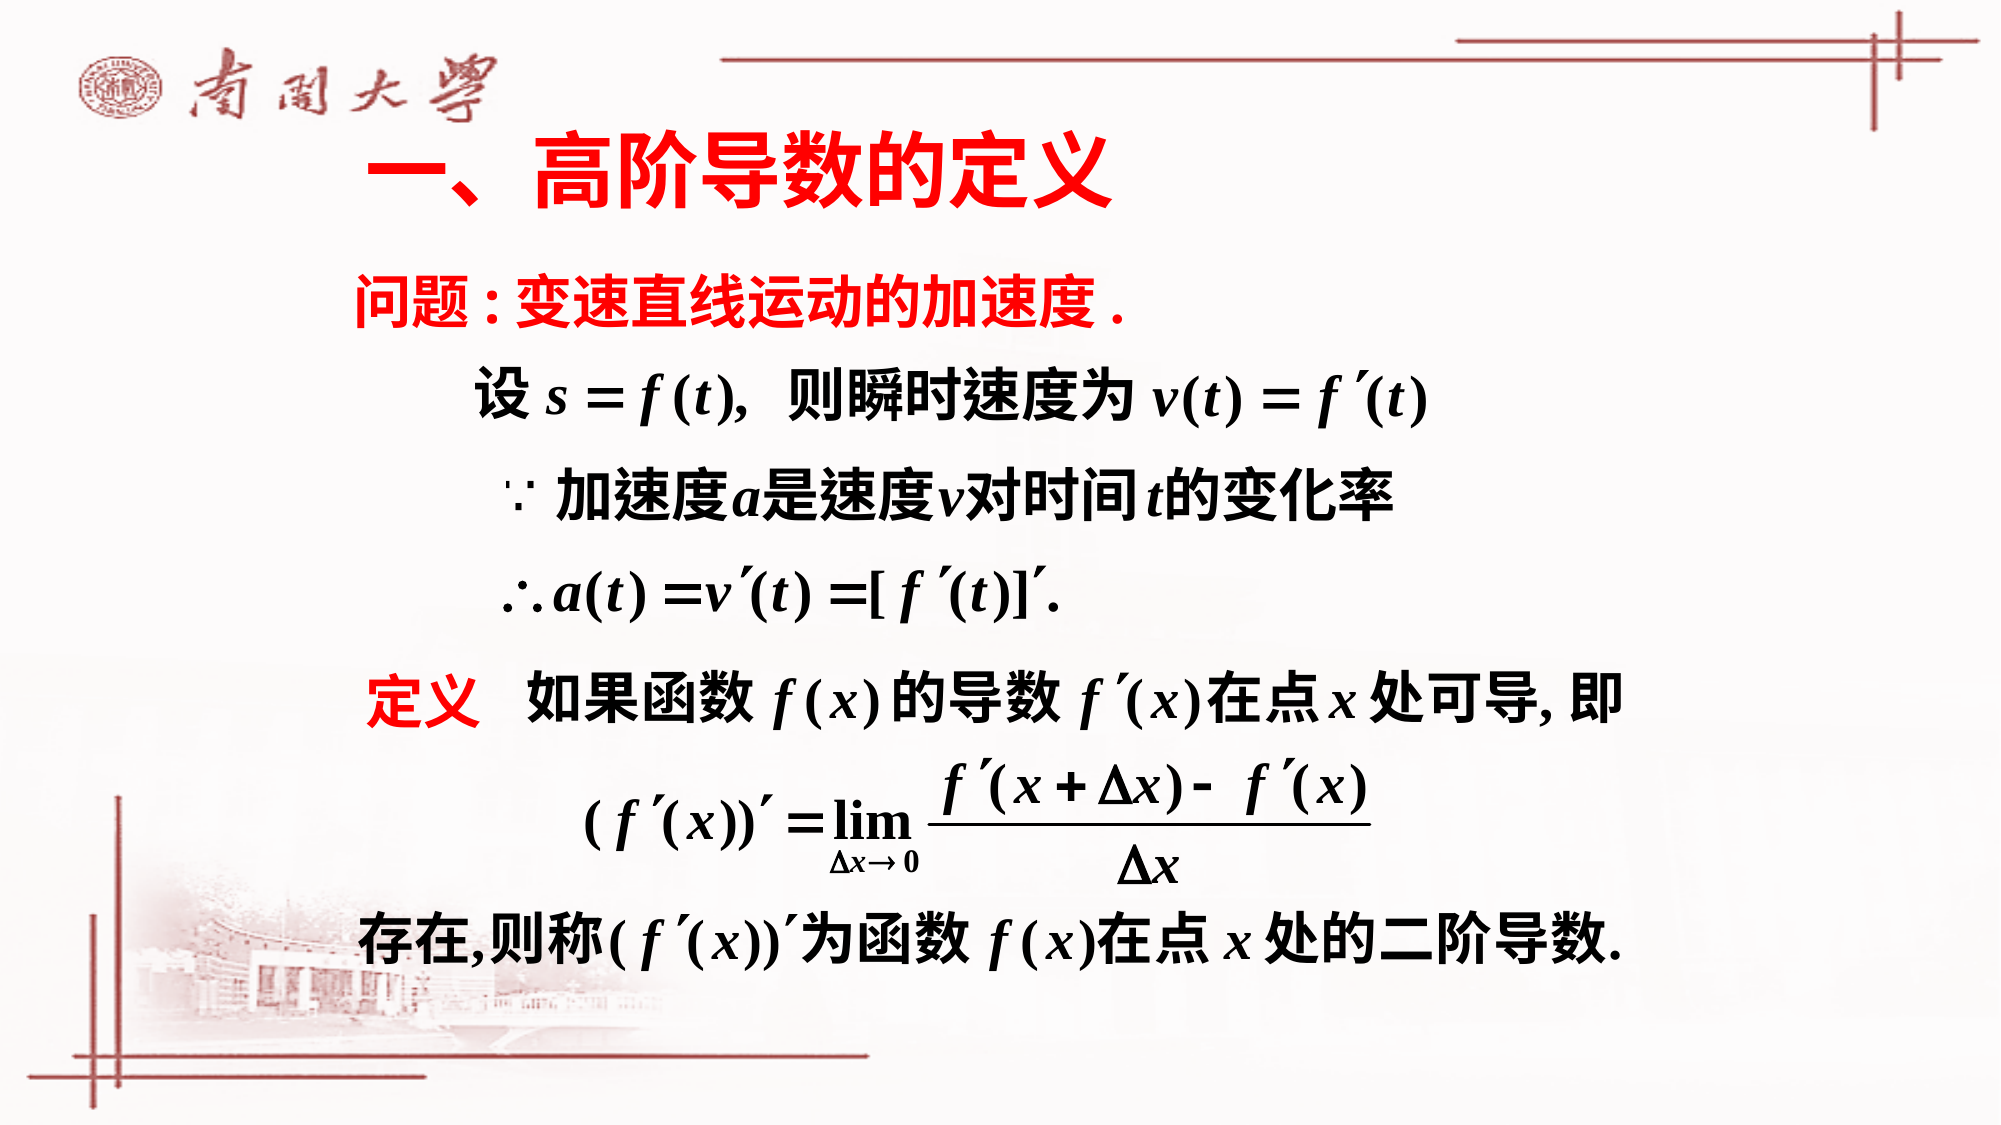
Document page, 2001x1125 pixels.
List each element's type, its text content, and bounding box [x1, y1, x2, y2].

text_box 问题:变速直线运动的加速度. [338, 257, 1178, 342]
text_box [787, 363, 1430, 434]
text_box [472, 363, 753, 434]
title 一、高阶导数的定义 [350, 99, 1188, 237]
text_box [505, 463, 1402, 534]
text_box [349, 659, 1631, 982]
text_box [502, 563, 1062, 631]
